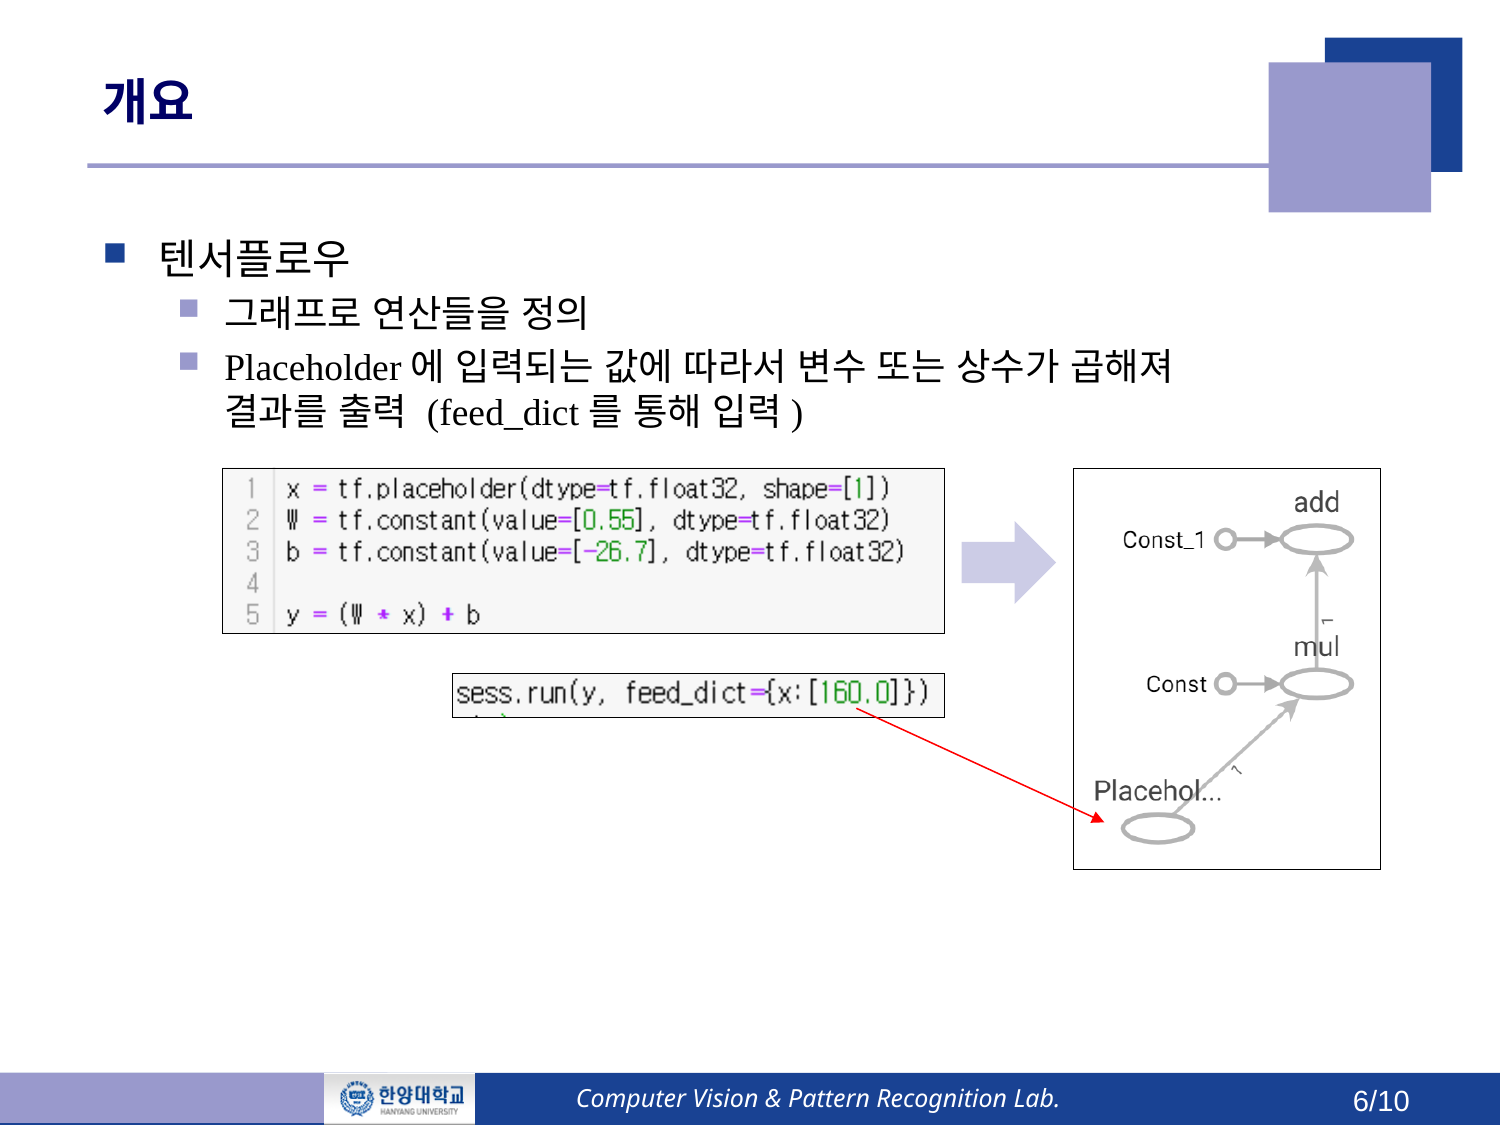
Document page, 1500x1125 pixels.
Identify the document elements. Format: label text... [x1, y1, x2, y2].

picture [452, 673, 945, 718]
text_box [961, 521, 1057, 604]
picture [324, 1073, 475, 1125]
picture [1073, 467, 1381, 870]
footer Computer Vision & Pattern Recognition Lab. [474, 1074, 1163, 1125]
picture [221, 467, 945, 634]
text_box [855, 707, 1105, 823]
title 개요 [87, 37, 1238, 163]
list 텐서플로우 그래프로 연산들을 정의 Placeholder에 입력되는 값에 따라서 변수 또는 상수가 곱해져 결과를 출력 (feed_dict를 통해 입력) [87, 224, 1425, 1013]
slide_number 6/10 [1187, 1074, 1426, 1125]
